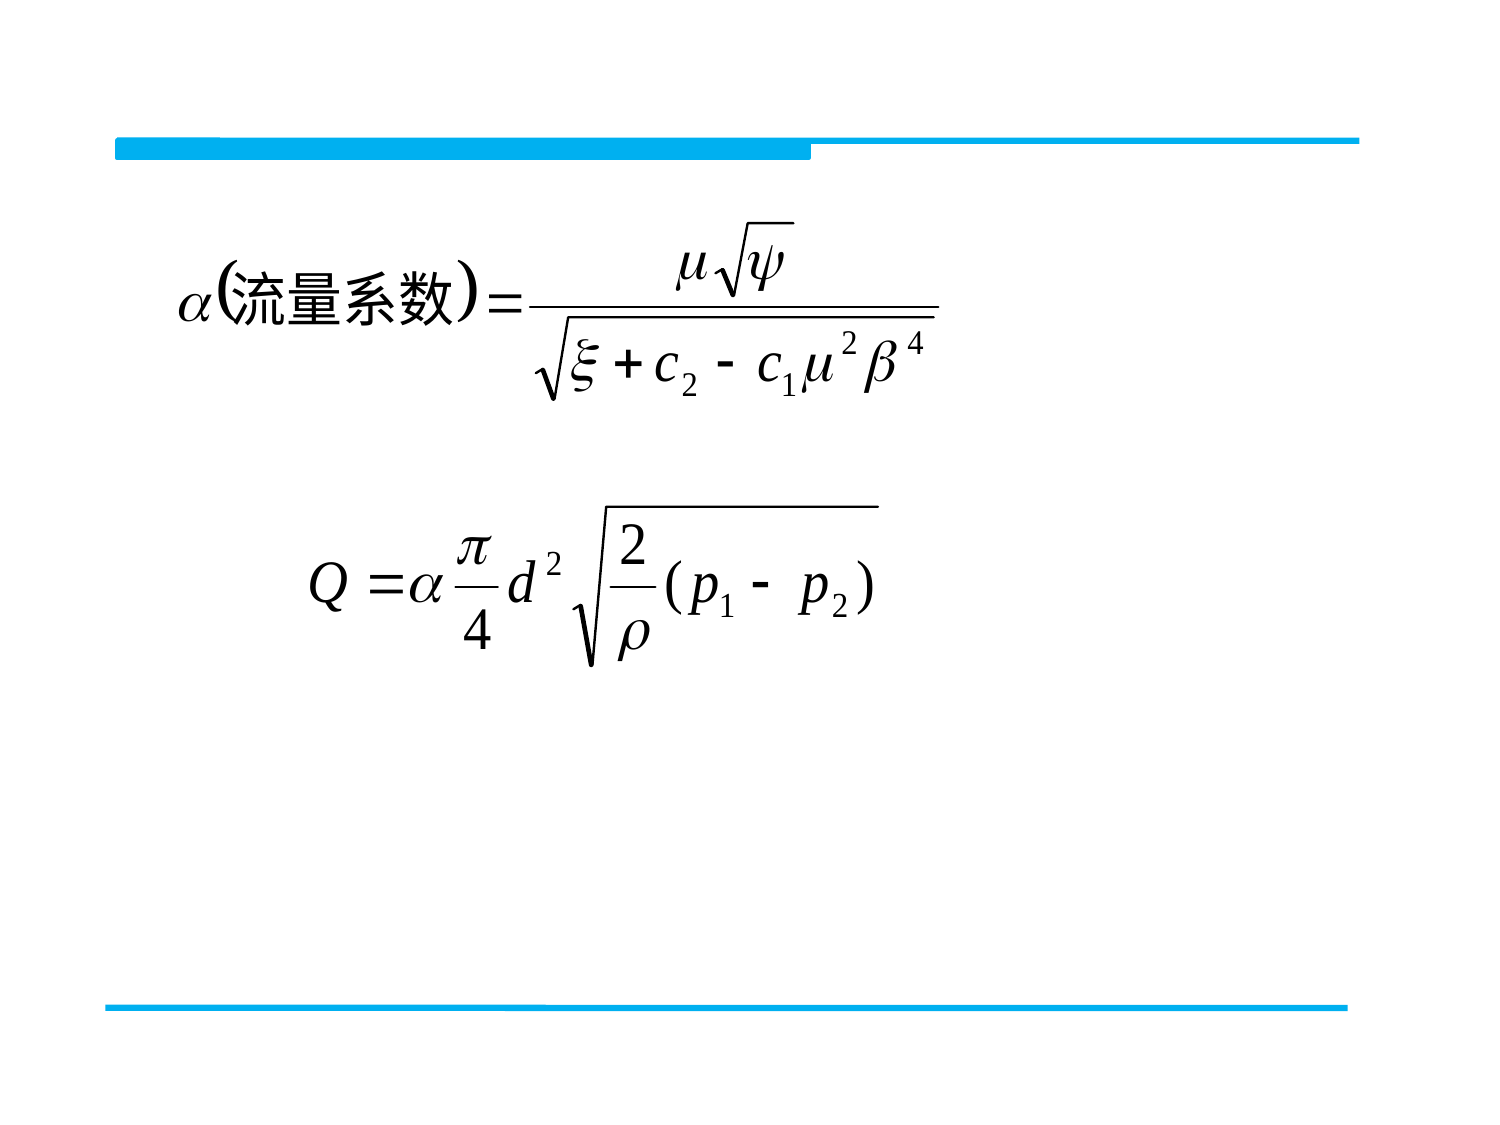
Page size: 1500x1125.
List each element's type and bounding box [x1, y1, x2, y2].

text_box [300, 491, 891, 678]
text_box [170, 207, 950, 416]
